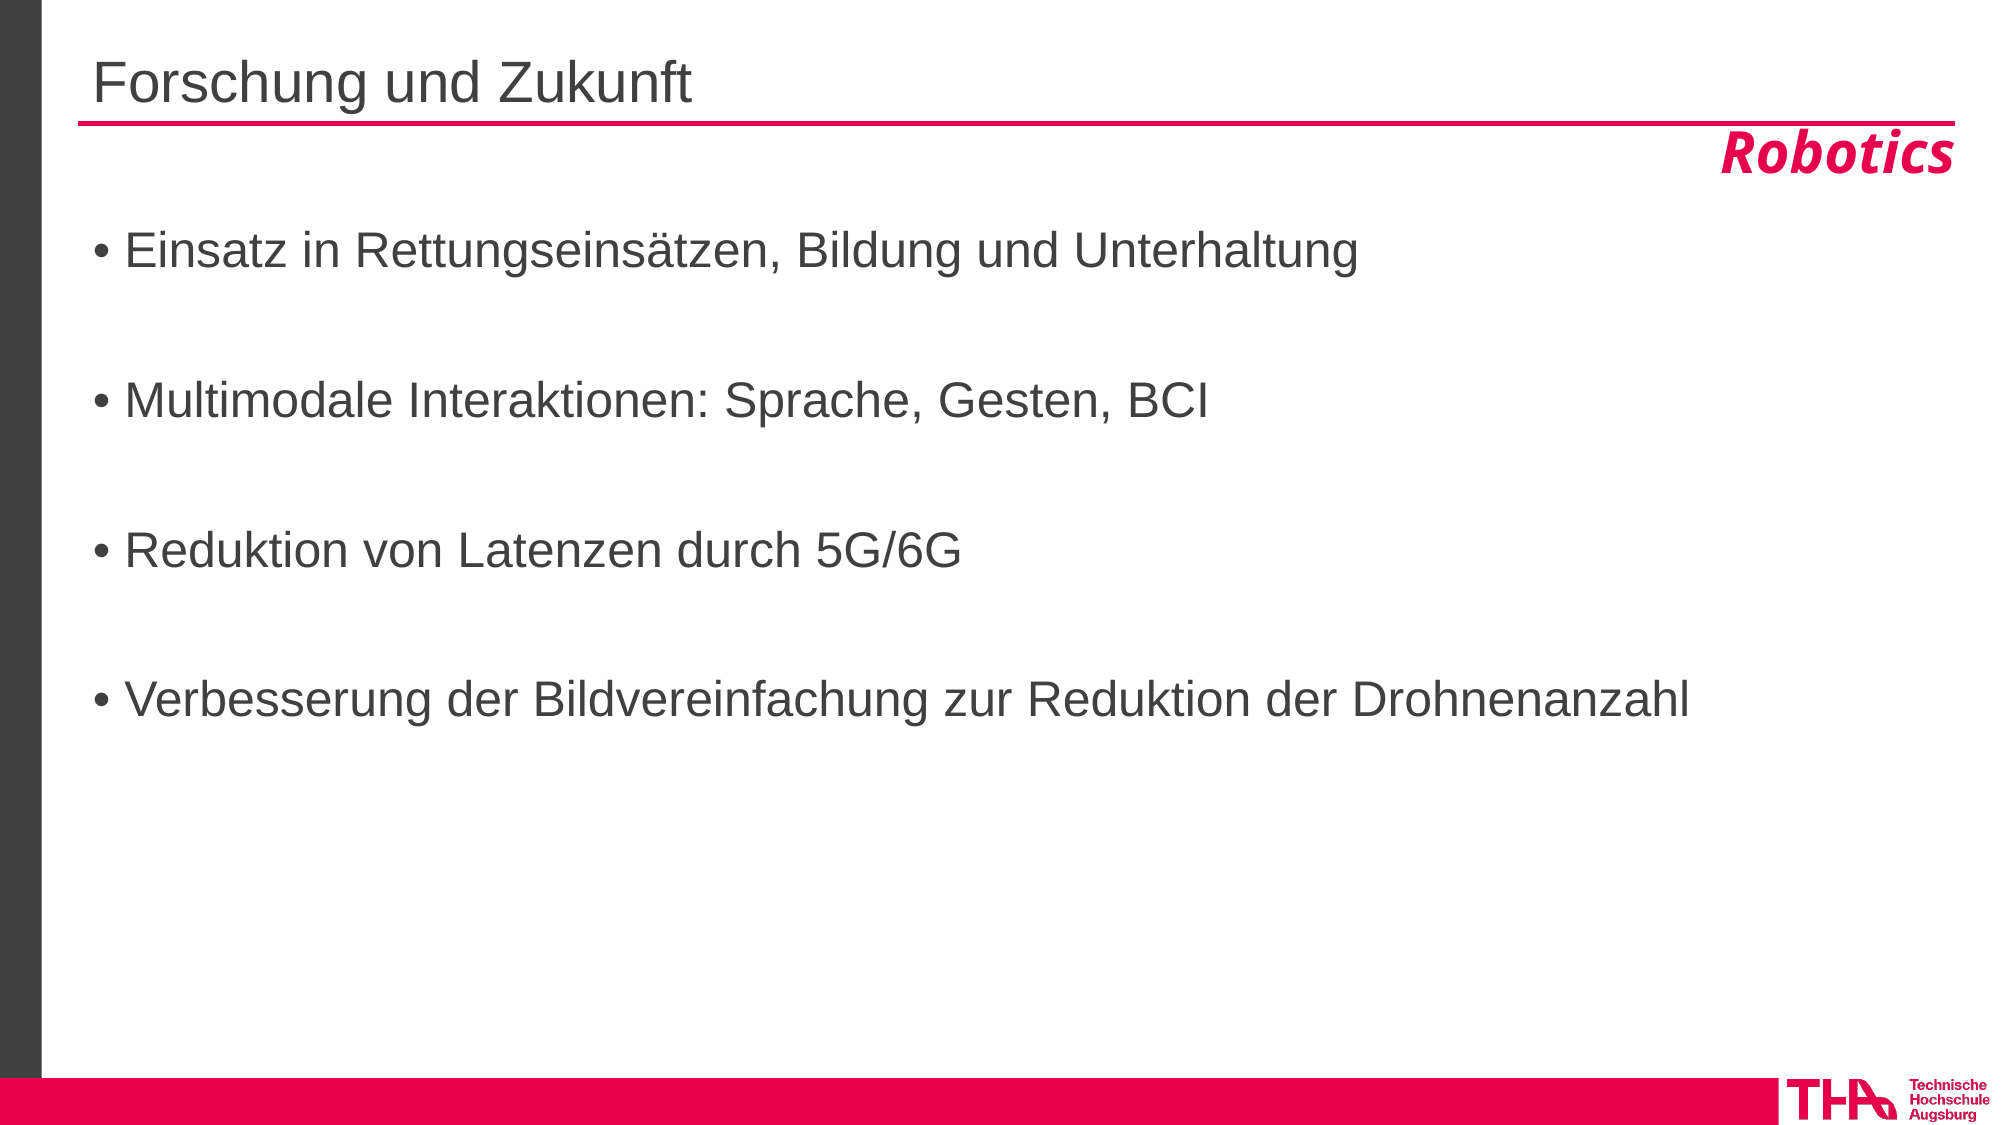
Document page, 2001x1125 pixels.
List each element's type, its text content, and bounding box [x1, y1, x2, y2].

picture [1787, 1079, 1990, 1122]
title Forschung und Zukunft [77, 49, 1956, 118]
list • Einsatz in Rettungseinsätzen, Bildung und Unterhaltung • Multimodale Interaktionen: Sprache, Gesten, BCI • Reduktion von Latenzen durch 5G/6G • Verbesserung der Bildvereinfachung zur Reduktion der Drohnenanzahl [77, 217, 1956, 1054]
